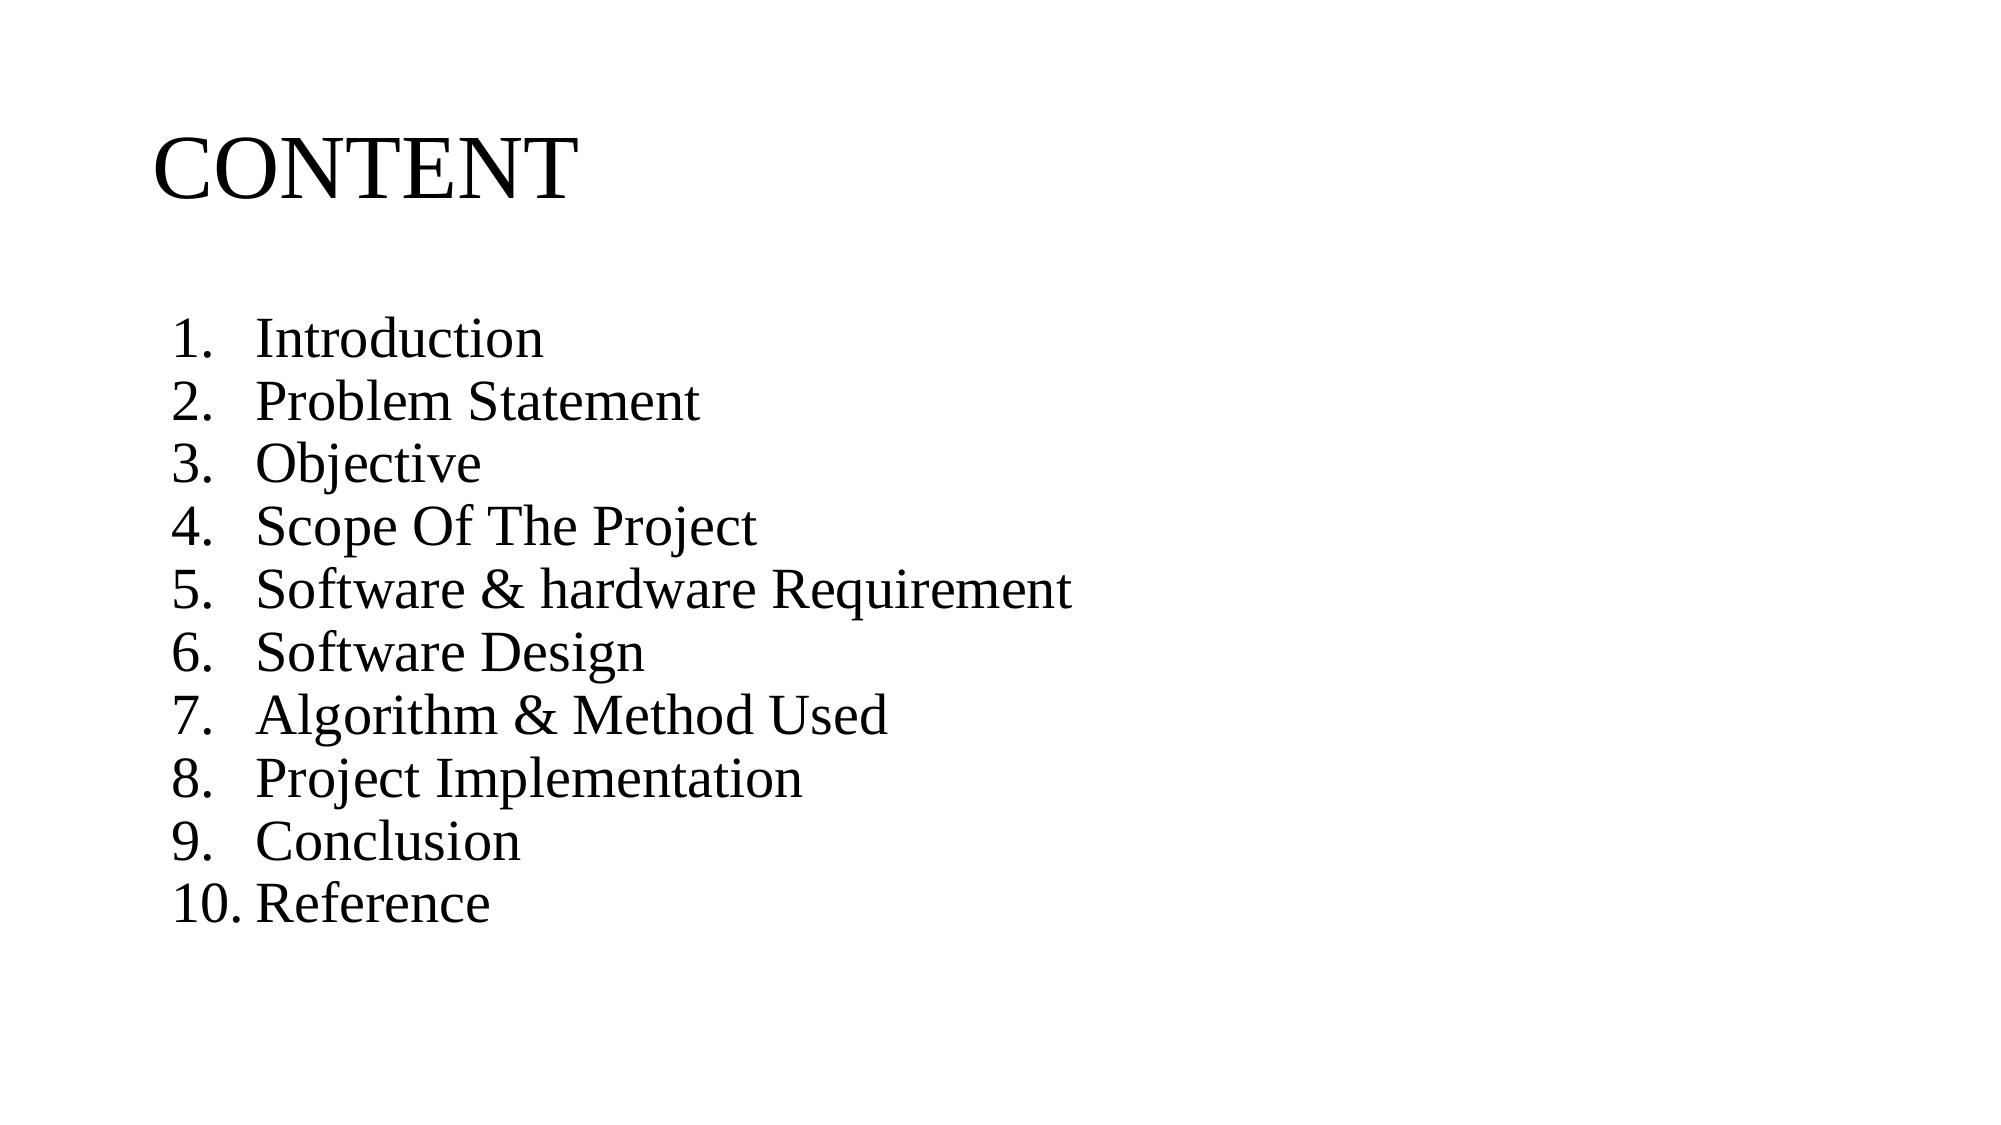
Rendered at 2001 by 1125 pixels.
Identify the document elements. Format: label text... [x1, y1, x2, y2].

list Introduction Problem Statement Objective Scope Of The Project Software & hardware Requirement Software Design Algorithm & Method Used Project Implementation Conclusion Reference [137, 299, 1863, 1014]
title CONTENT [137, 59, 1863, 278]
